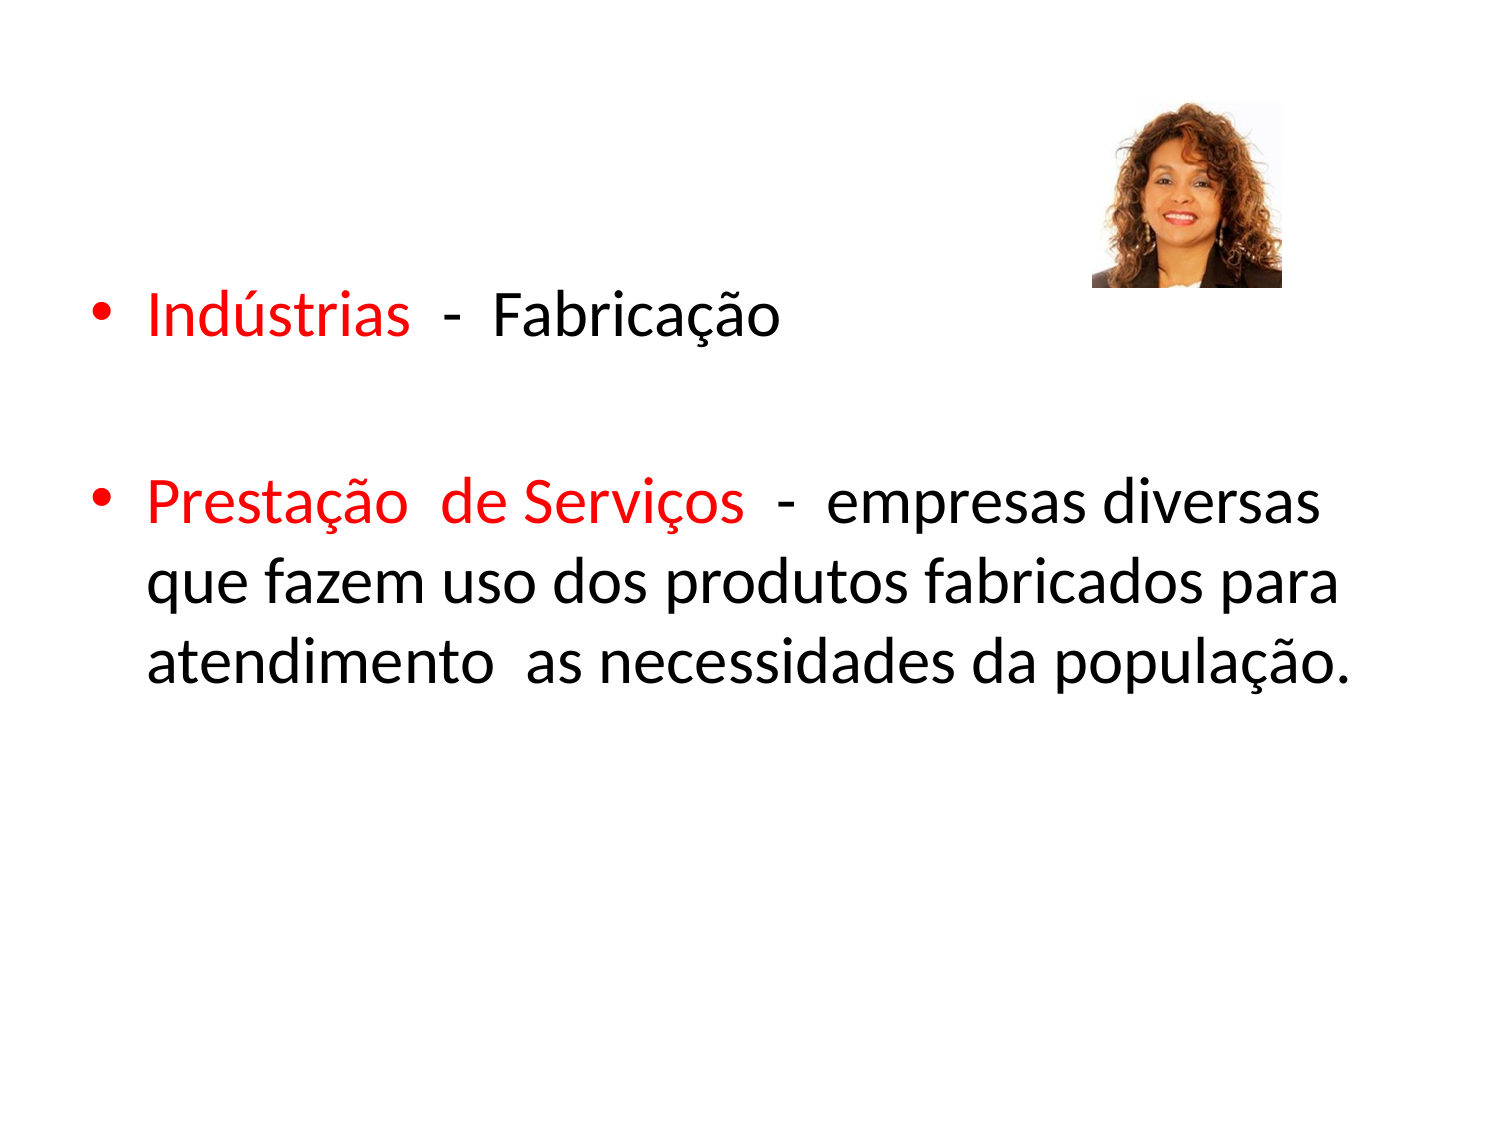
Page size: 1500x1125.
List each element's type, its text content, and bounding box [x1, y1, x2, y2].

picture [1092, 101, 1282, 289]
list Indústrias - Fabricação Prestação de Serviços - empresas diversas que fazem uso dos produtos fabricados para atendimento as necessidades da população. [75, 262, 1425, 1005]
